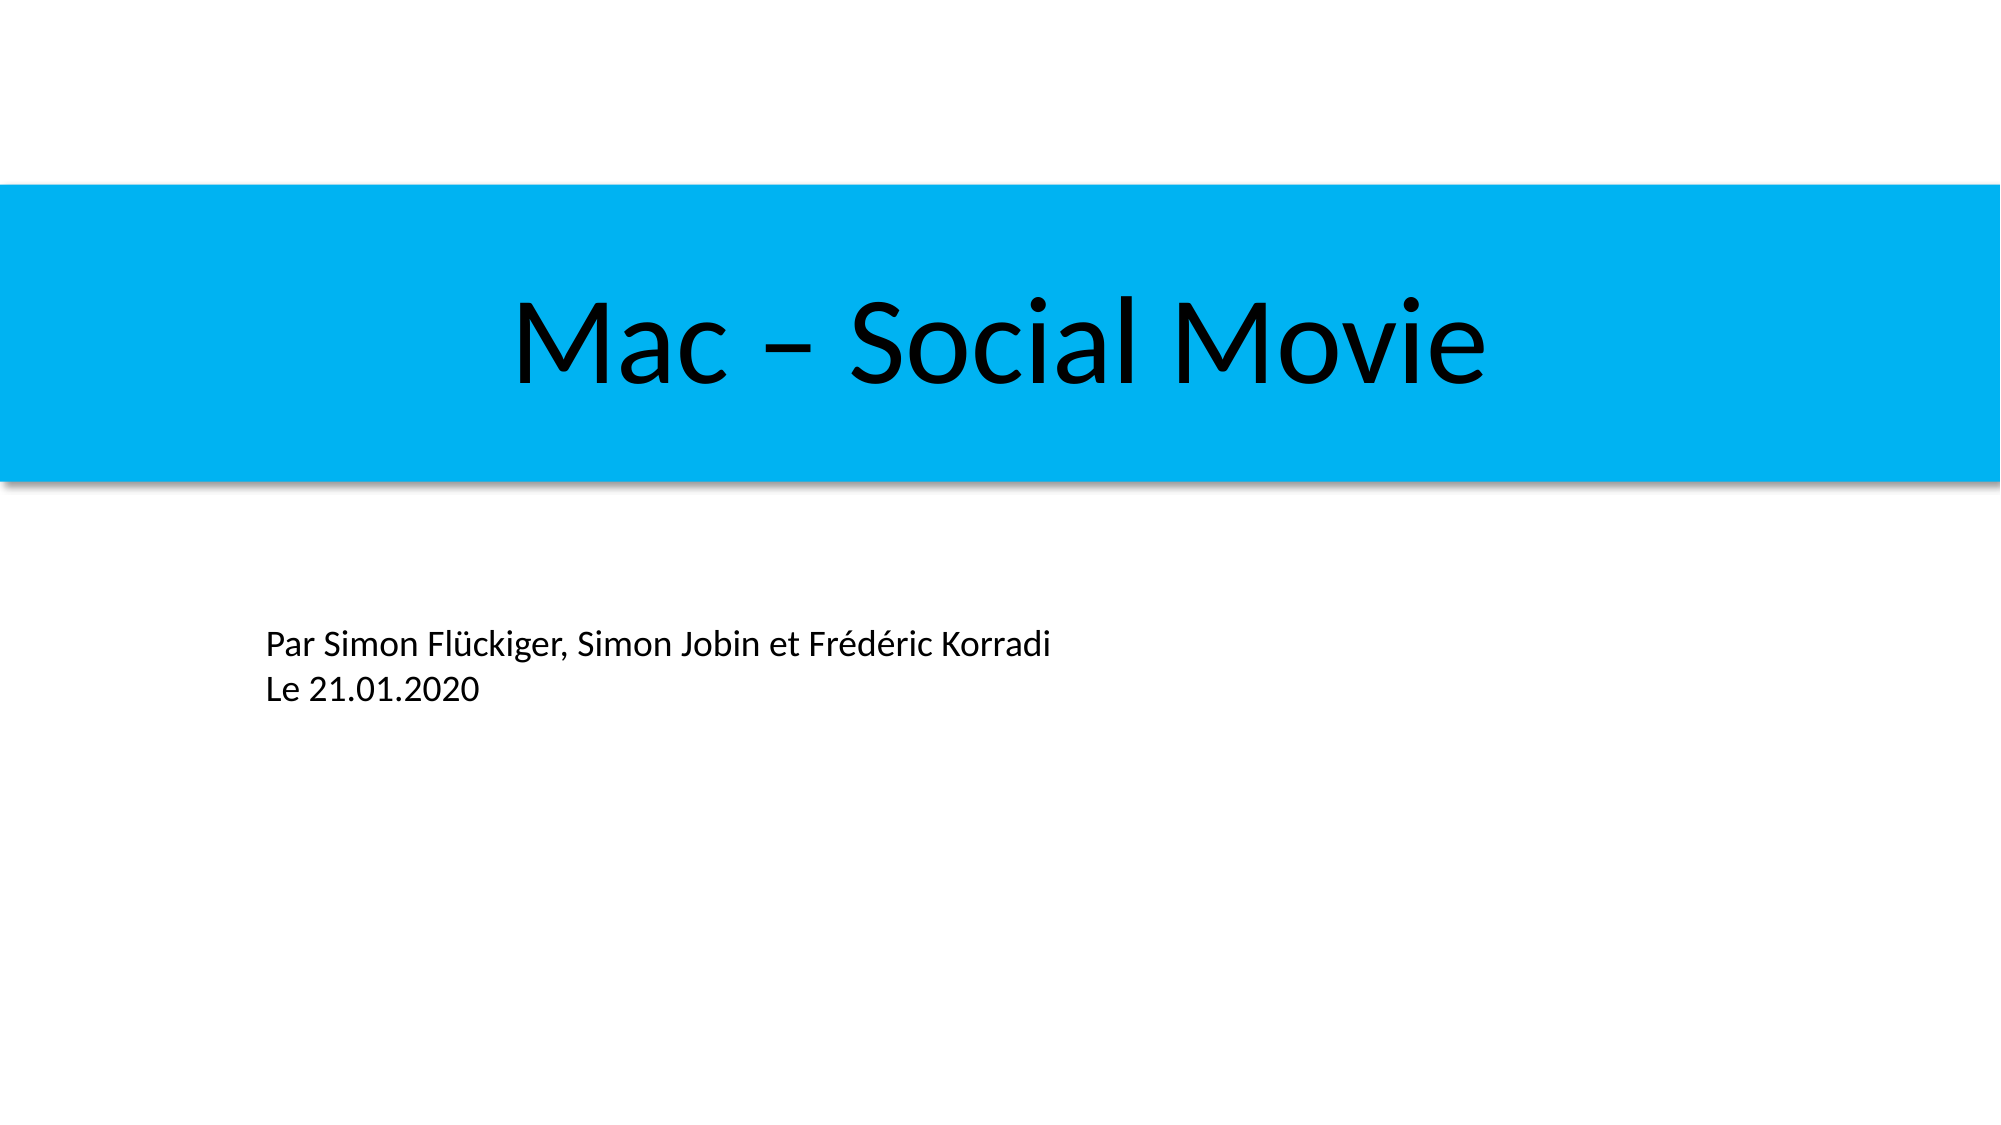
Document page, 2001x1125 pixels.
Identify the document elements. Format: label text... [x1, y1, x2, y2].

text_box Mac – Social Movie [0, 184, 2000, 483]
text_box Par Simon Flückiger, Simon Jobin et Frédéric Korradi Le 21.01.2020 [250, 611, 1283, 717]
